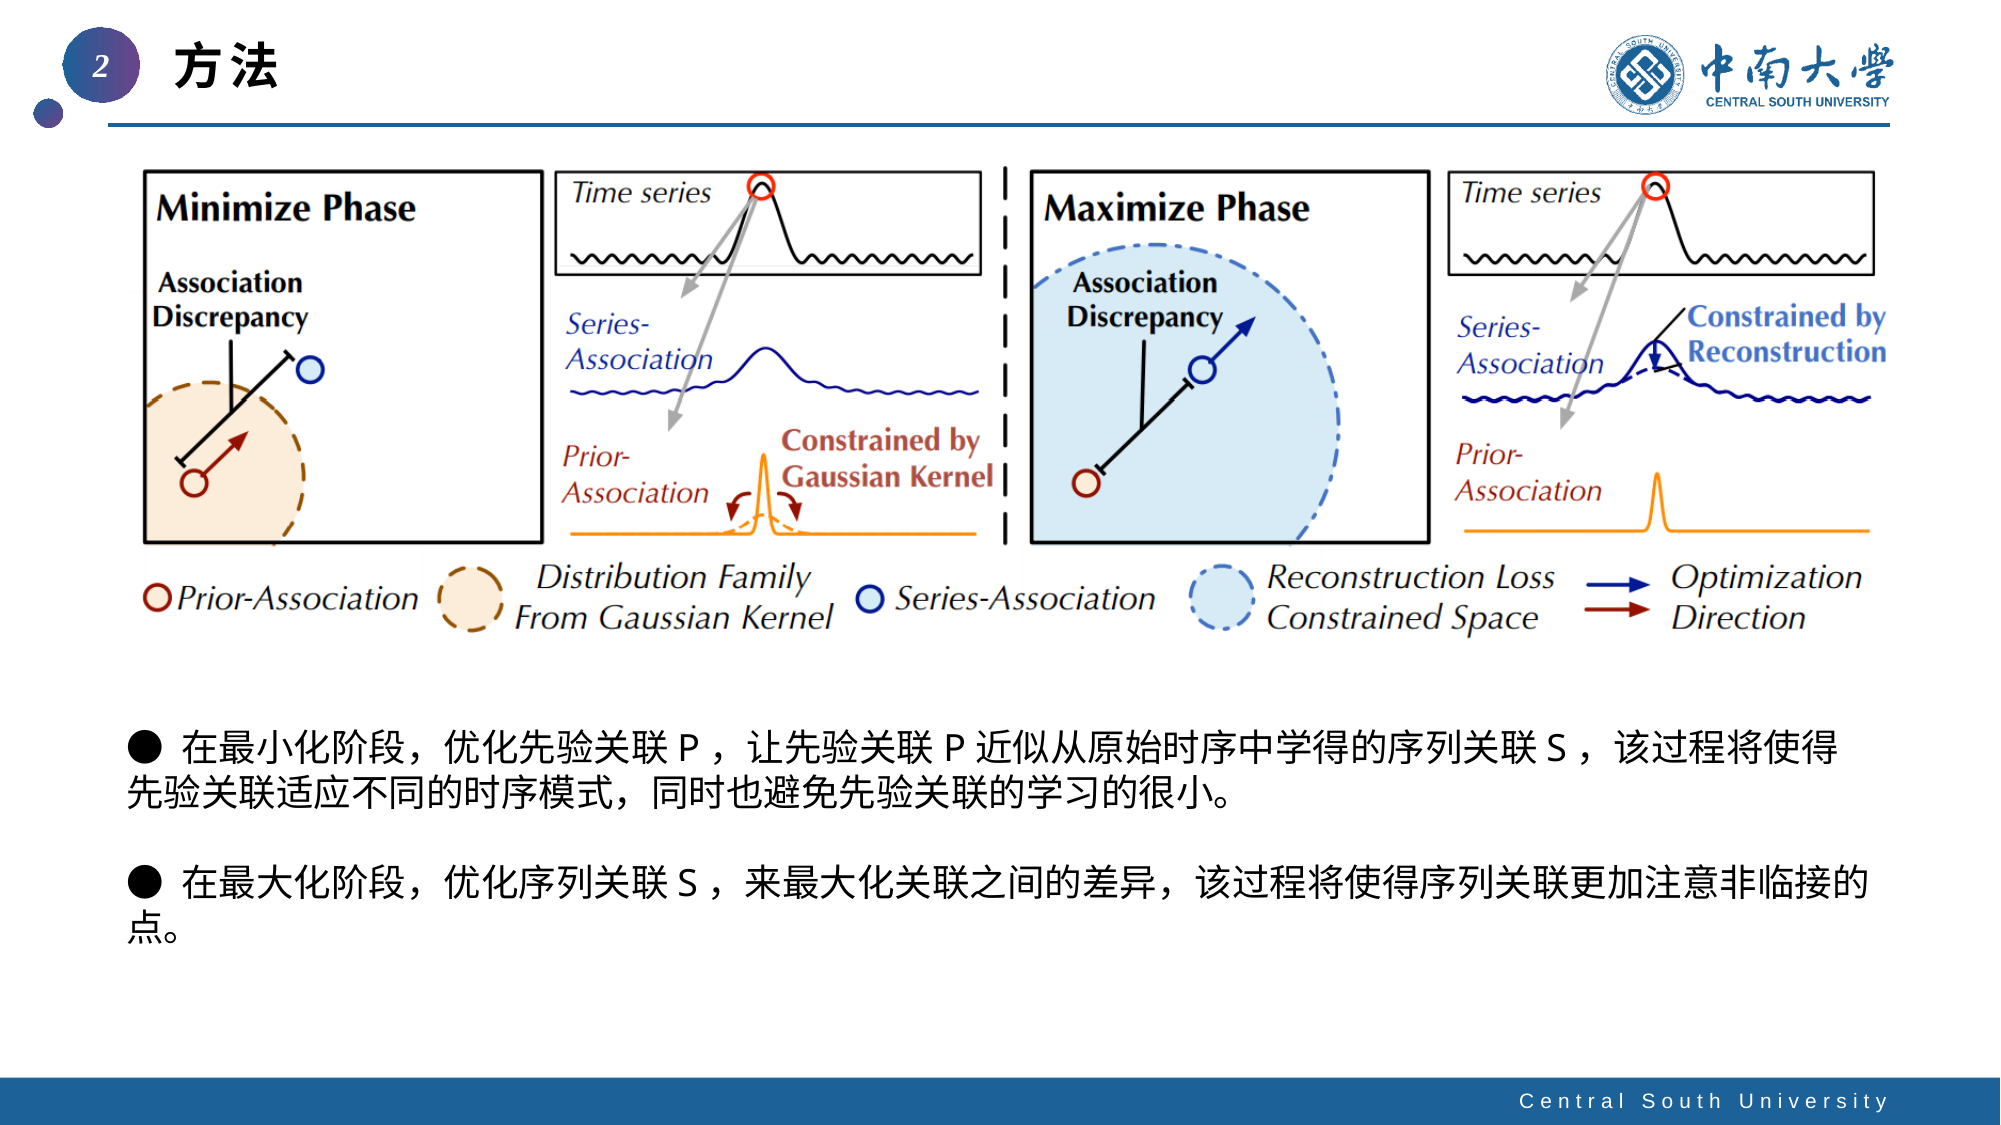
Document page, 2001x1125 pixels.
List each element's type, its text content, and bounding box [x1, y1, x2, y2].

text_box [33, 26, 140, 128]
text_box ● 在最小化阶段，优化先验关联P，让先验关联P近似从原始时序中学得的序列关联S，该过程将使得先验关联适应不同的时序模式，同时也避免先验关联的学习的很小。 ● 在最大化阶段，优化序列关联S，来最大化关联之间的差异，该过程将使得序列关联更加注意非临接的点。 [111, 716, 1890, 934]
text_box [0, 1077, 2000, 1125]
picture [1595, 28, 1907, 121]
text_box Central South University [1504, 1080, 1902, 1120]
text_box 方法 [173, 28, 681, 103]
picture [108, 149, 1907, 649]
